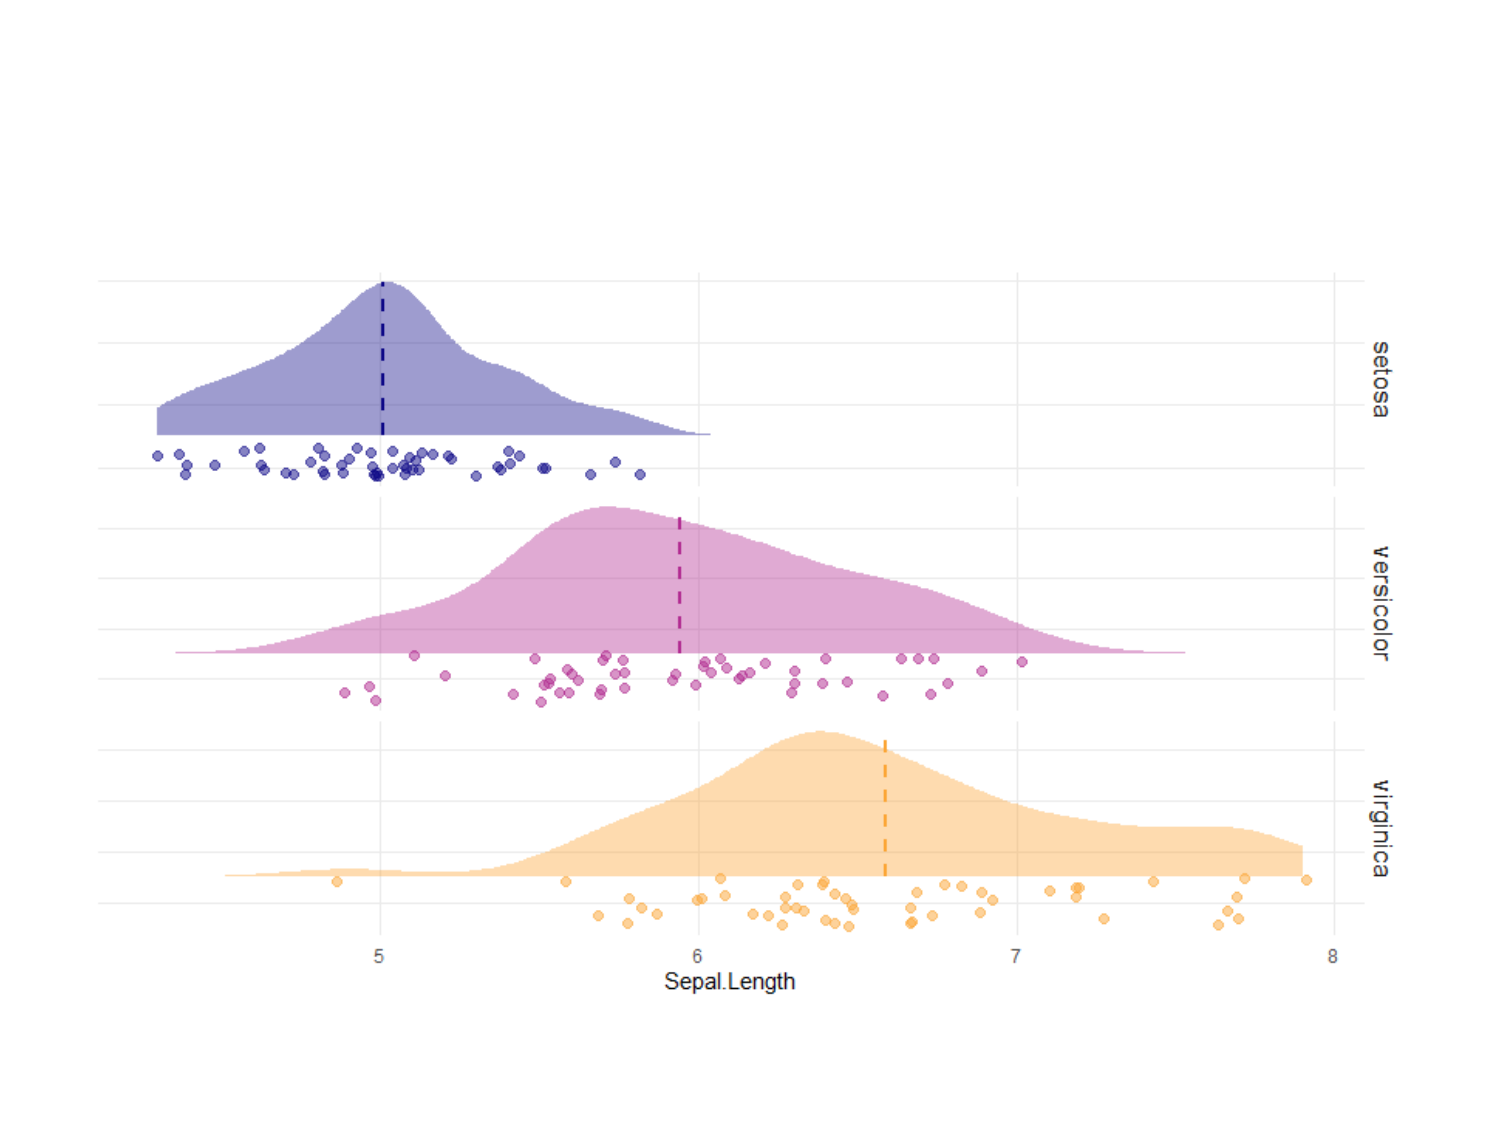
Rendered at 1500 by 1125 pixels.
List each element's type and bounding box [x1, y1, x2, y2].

picture [83, 262, 1419, 1005]
